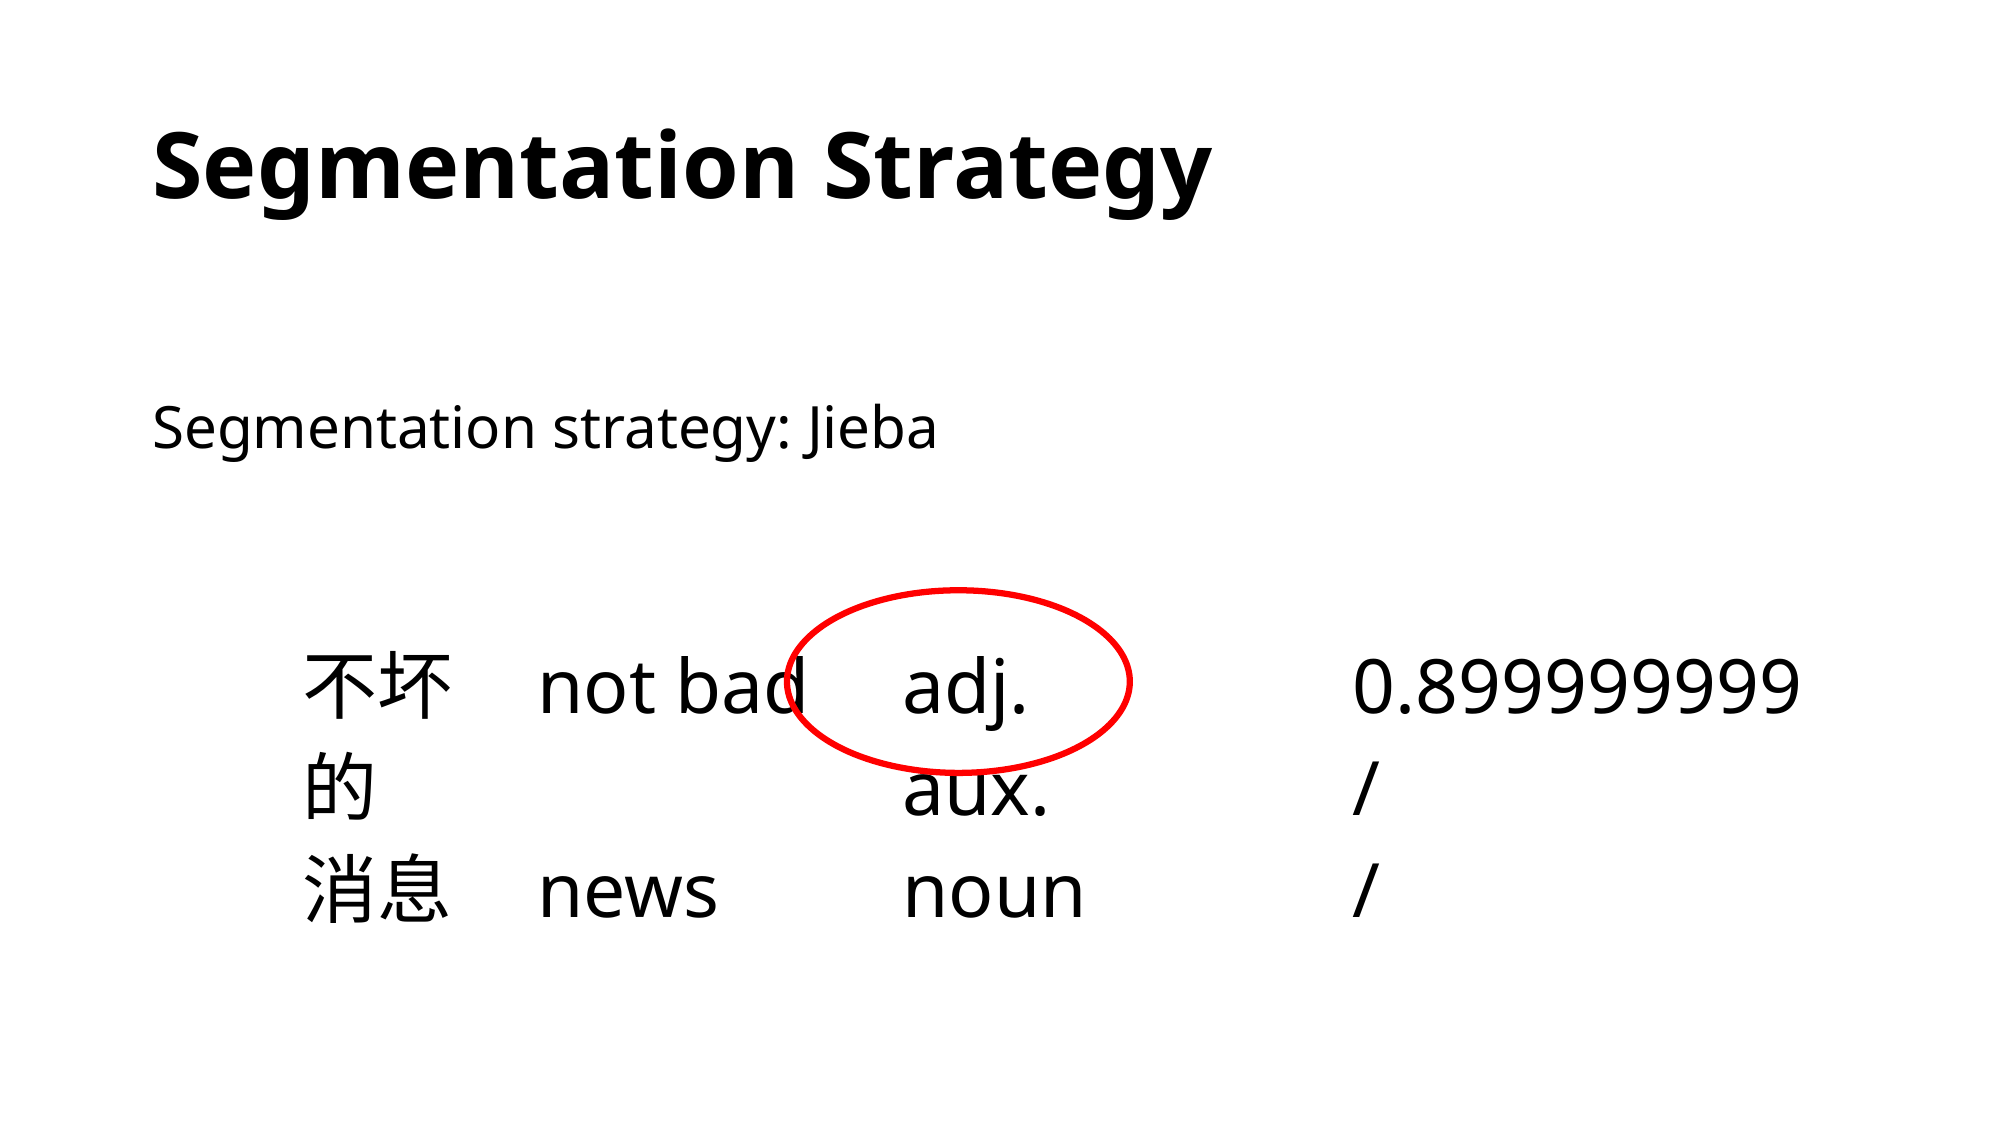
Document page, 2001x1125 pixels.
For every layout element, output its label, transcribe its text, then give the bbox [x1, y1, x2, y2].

list Segmentation strategy: Jieba 不坏 not bad adj. 0.899999999 的 aux. / 消息 news noun / [137, 299, 1863, 1014]
title Segmentation Strategy [137, 59, 1863, 278]
text_box [785, 589, 1131, 774]
